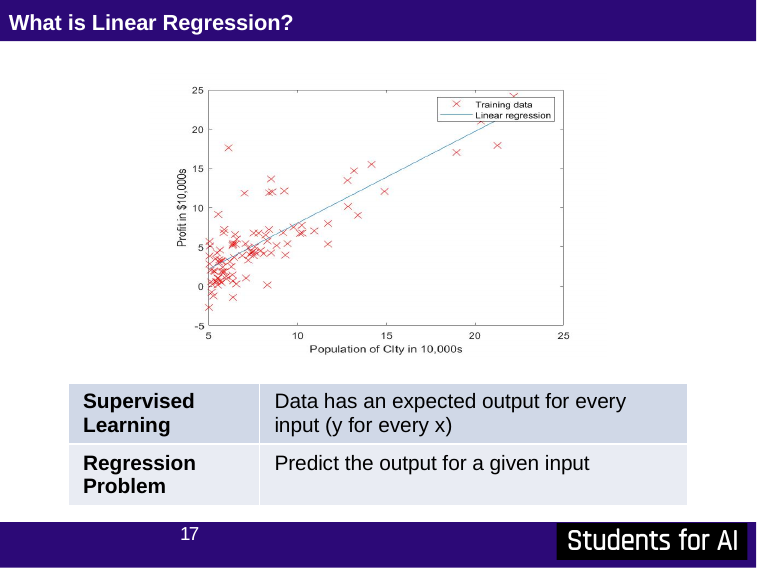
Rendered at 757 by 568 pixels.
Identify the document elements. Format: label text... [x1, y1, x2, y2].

table_cell Regression Problem [69, 445, 259, 505]
table_header Supervised Learning [69, 384, 259, 443]
table_header Data has an expected output for every input (y for every x) [260, 384, 687, 443]
slide_number 17 [25, 527, 200, 545]
picture [556, 523, 748, 560]
table_cell Predict the output for a given input [260, 445, 687, 505]
title What is Linear Regression? [8, 8, 748, 30]
picture [149, 67, 607, 357]
